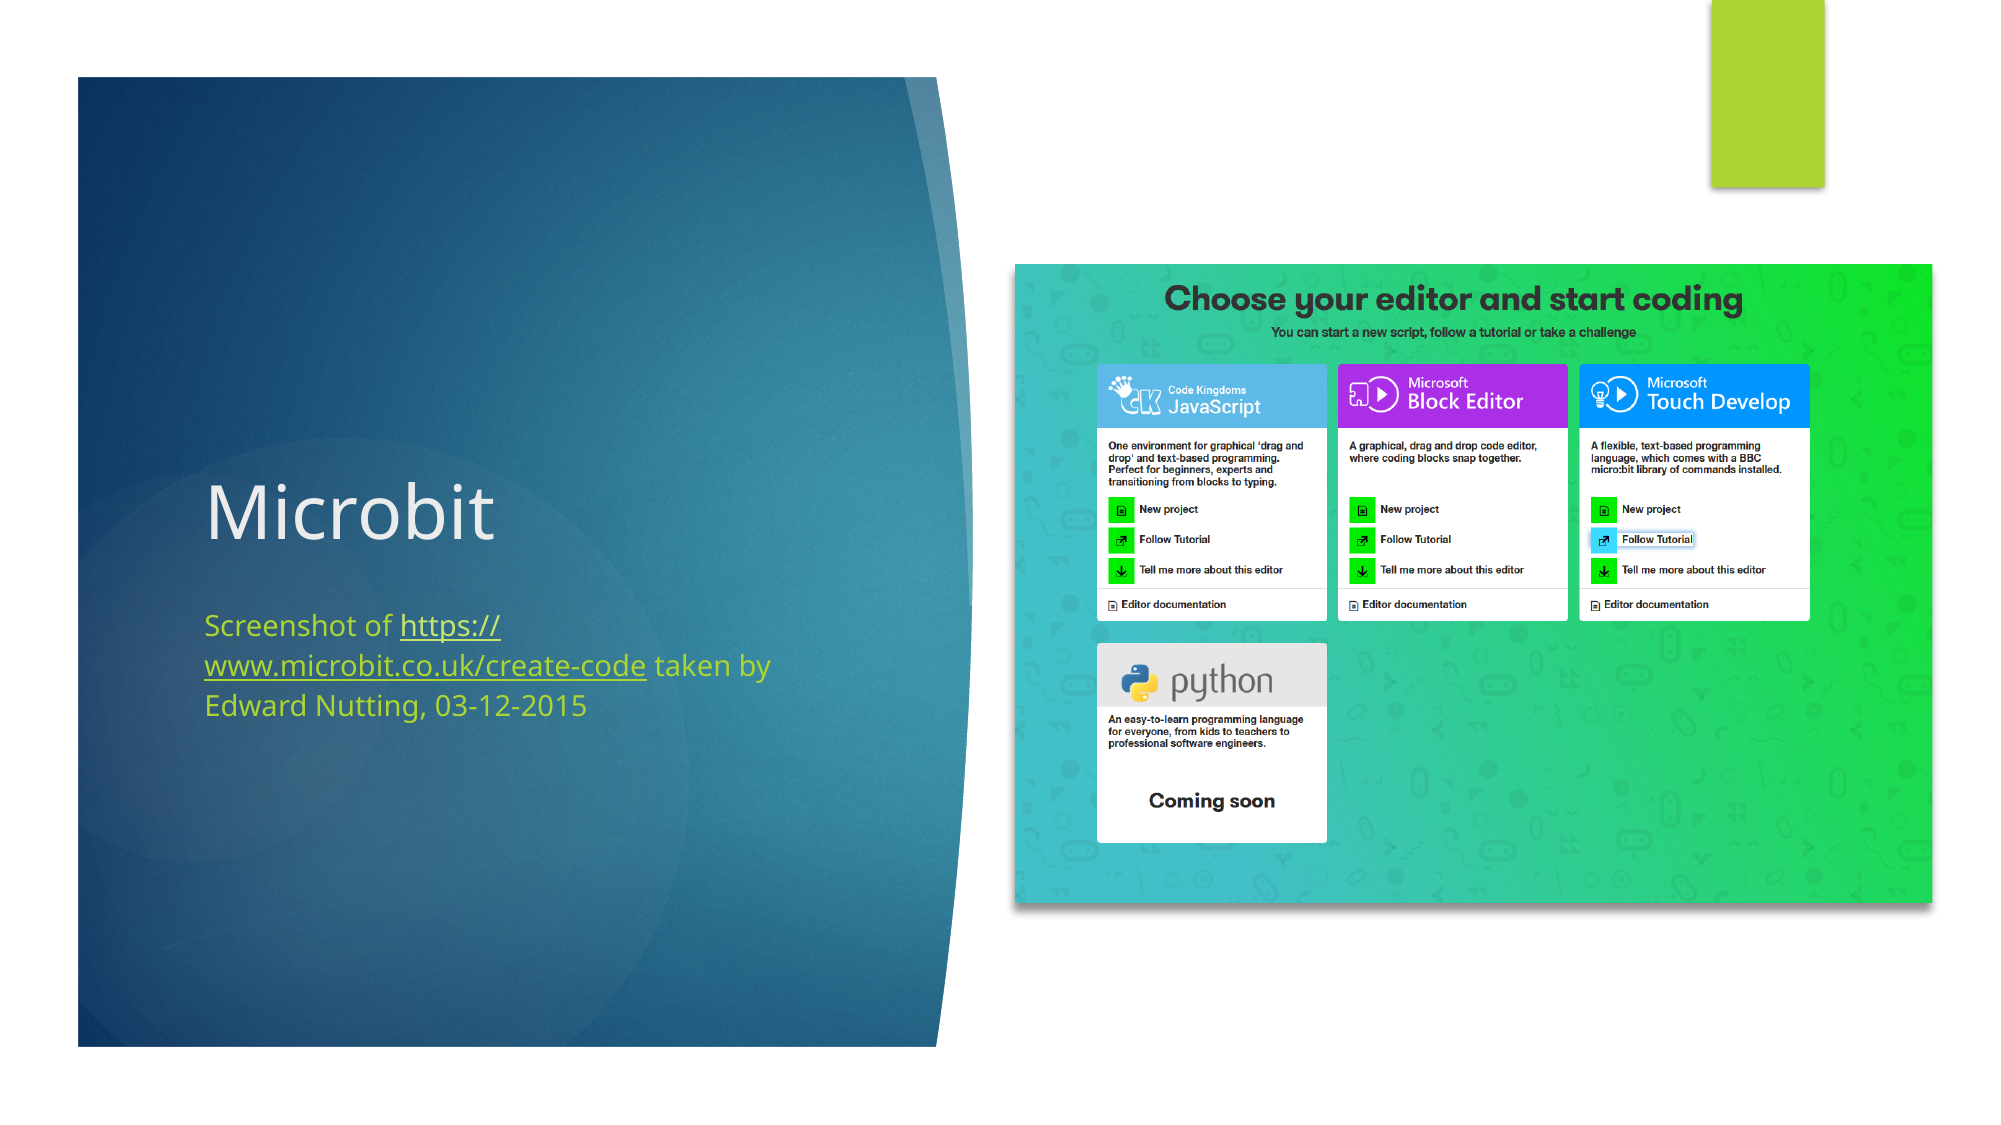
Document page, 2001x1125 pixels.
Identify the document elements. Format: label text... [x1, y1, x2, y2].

picture [1014, 264, 1933, 904]
list Screenshot of https://www.microbit.co.uk/create-code taken by Edward Nutting, 03-12-2015 [189, 600, 823, 825]
title Microbit [189, 277, 823, 563]
